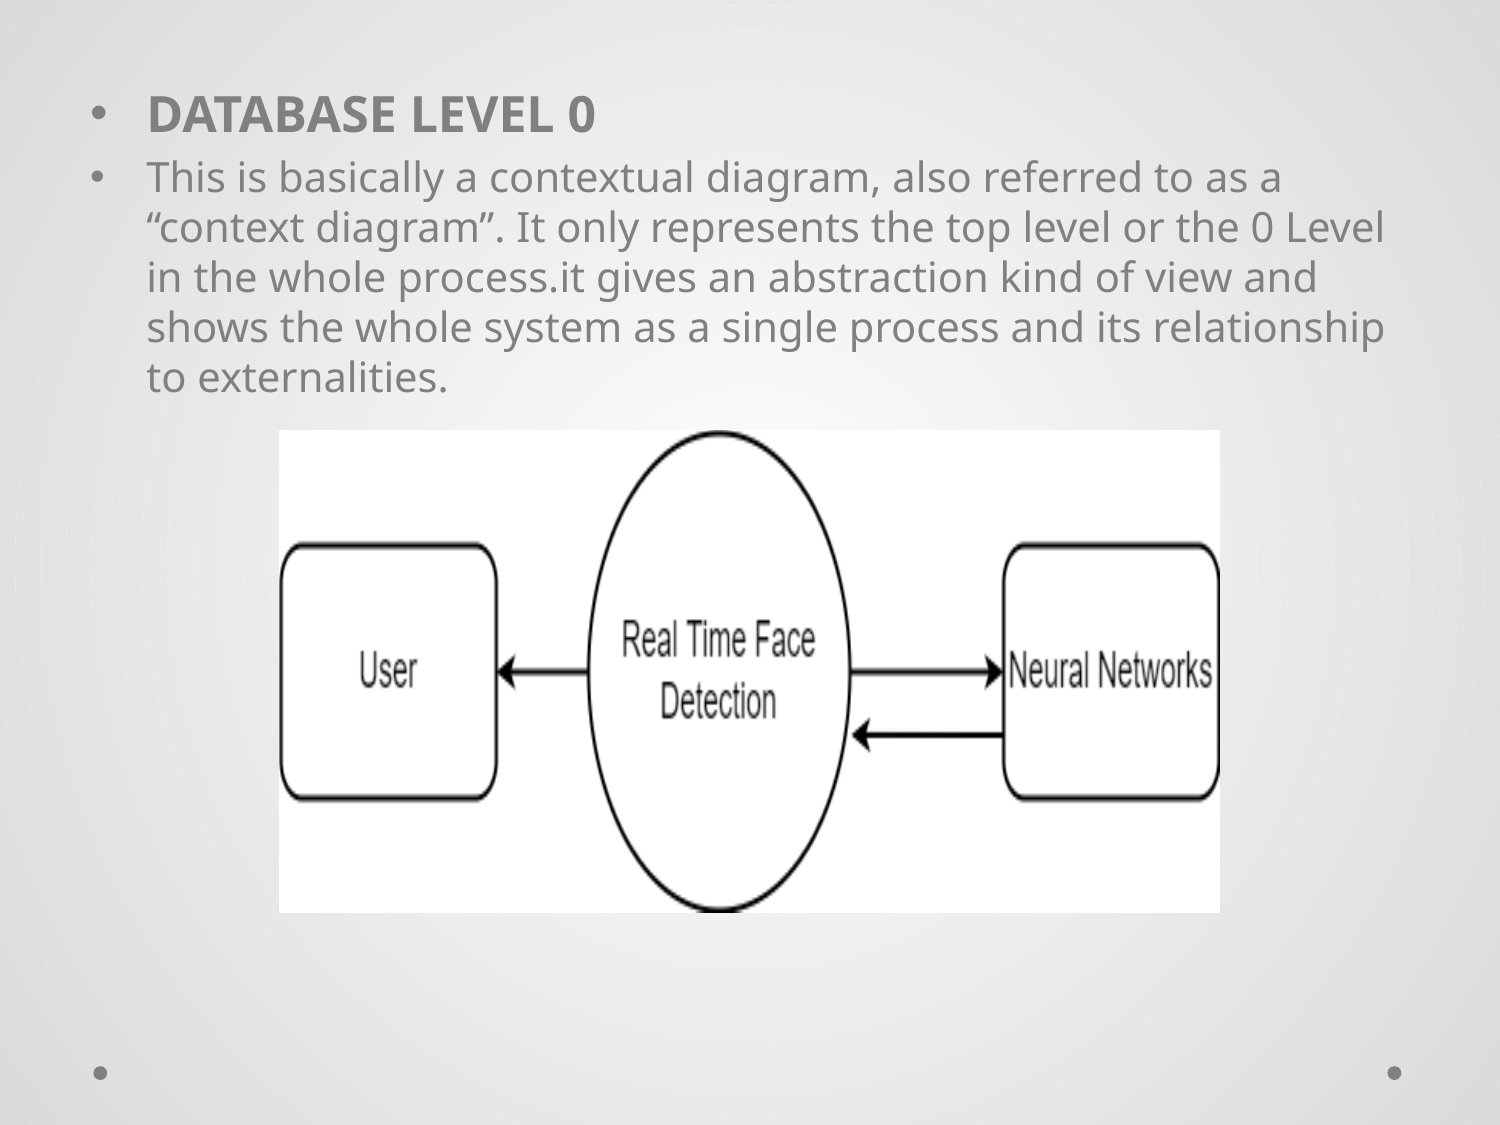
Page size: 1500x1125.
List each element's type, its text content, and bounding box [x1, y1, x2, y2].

picture [279, 429, 1221, 913]
list DATABASE LEVEL 0 This is basically a contextual diagram, also referred to as a “context diagram”. It only represents the top level or the 0 Level in the whole process.it gives an abstraction kind of view and shows the whole system as a single process and its relationship to externalities. [75, 75, 1425, 1005]
